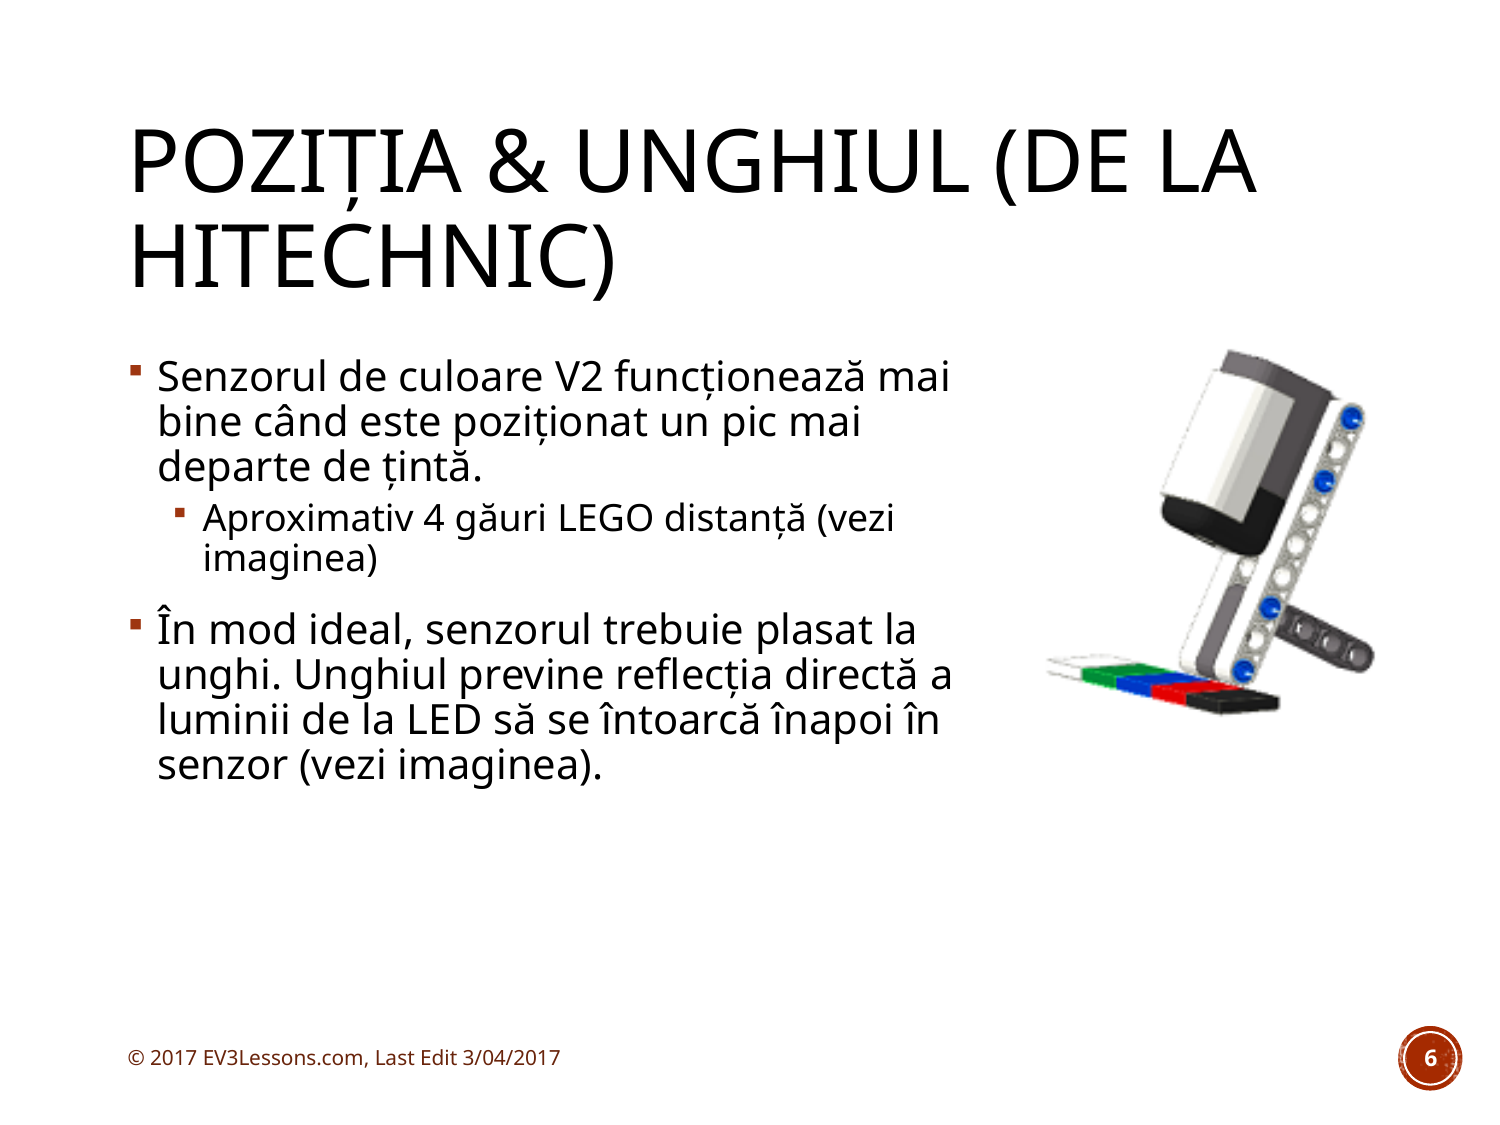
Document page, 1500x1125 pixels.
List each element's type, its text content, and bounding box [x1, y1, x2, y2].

title Poziția & unghiul (de la HiTECHNIC) [112, 79, 1388, 344]
list Senzorul de culoare V2 funcționează mai bine când este poziționat un pic mai departe de țintă. Aproximativ 4 găuri LEGO distanță (vezi imaginea) În mod ideal, senzorul trebuie plasat la unghi. Unghiul previne reflecția directă a luminii de la LED să se întoarcă înapoi în senzor (vezi imaginea). [112, 348, 1015, 1013]
picture [1040, 343, 1392, 739]
slide_number 6 [1391, 1028, 1471, 1089]
footer © 2017 EV3Lessons.com, Last Edit 3/04/2017 [112, 1028, 891, 1089]
